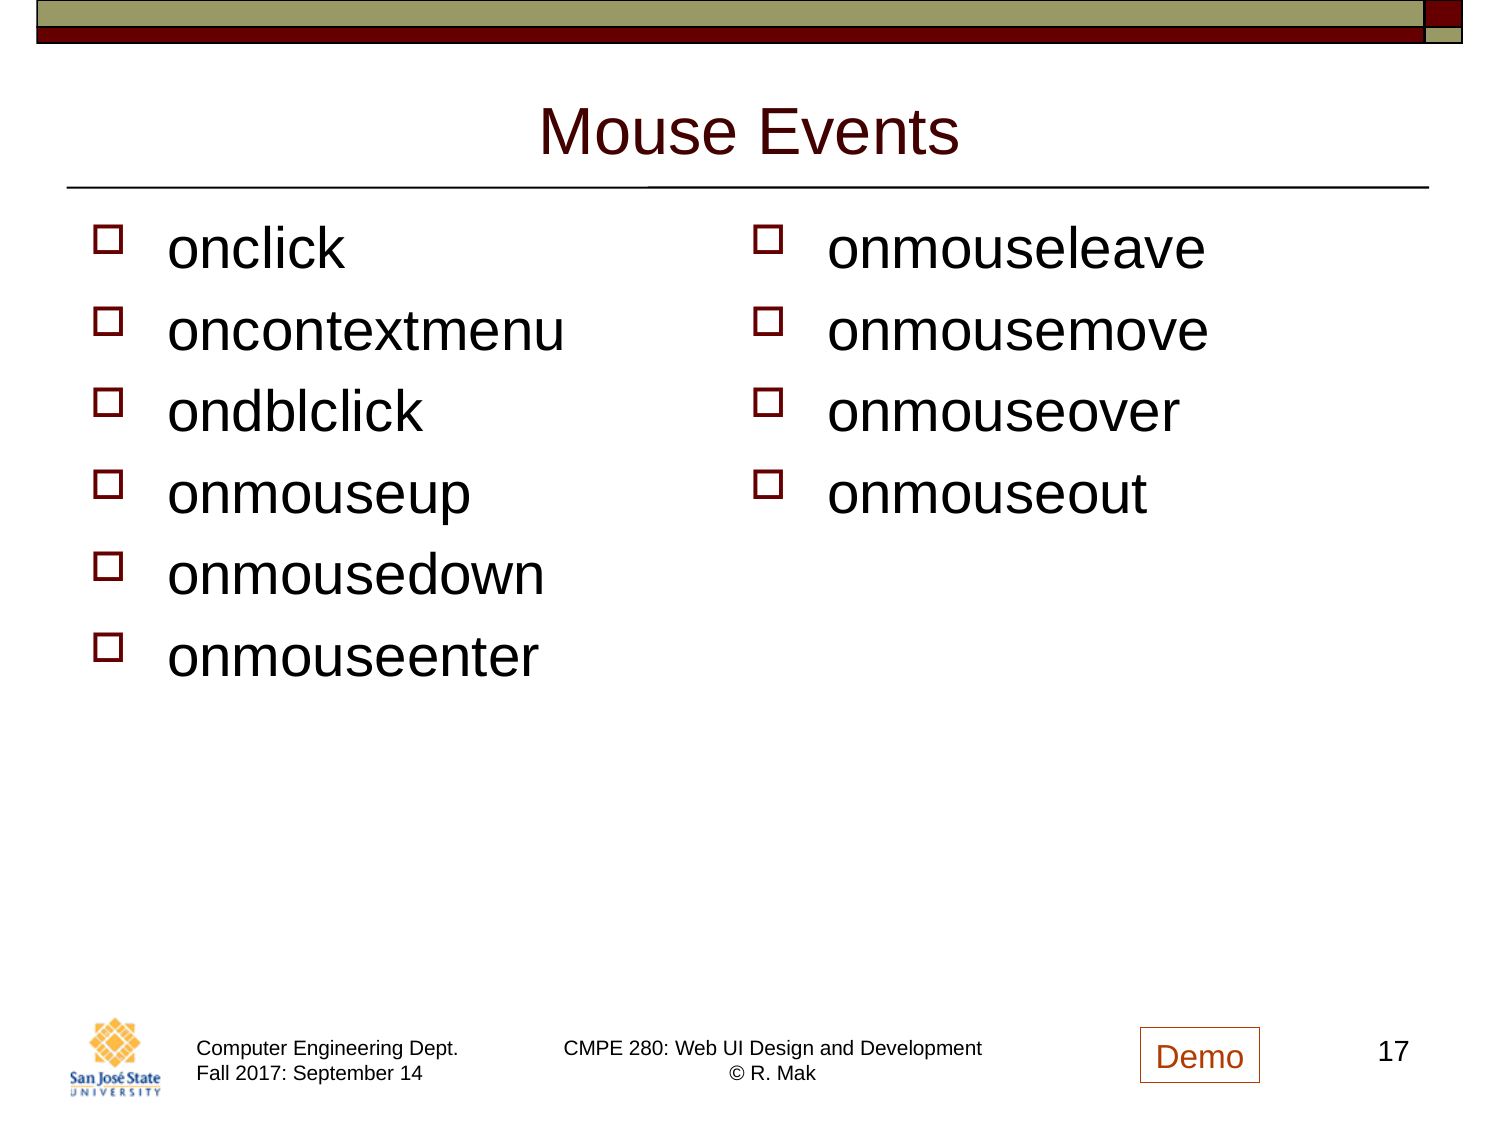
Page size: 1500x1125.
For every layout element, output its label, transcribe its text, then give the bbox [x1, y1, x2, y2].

text_box Demo [1140, 1027, 1260, 1083]
title Mouse Events [75, 67, 1425, 175]
slide_number 17 [1335, 1025, 1425, 1100]
list onclick oncontextmenu ondblclick onmouseup onmousedown onmouseenter onmouseleave onmousemove onmouseover onmouseout [75, 202, 1425, 683]
picture [60, 1012, 166, 1112]
